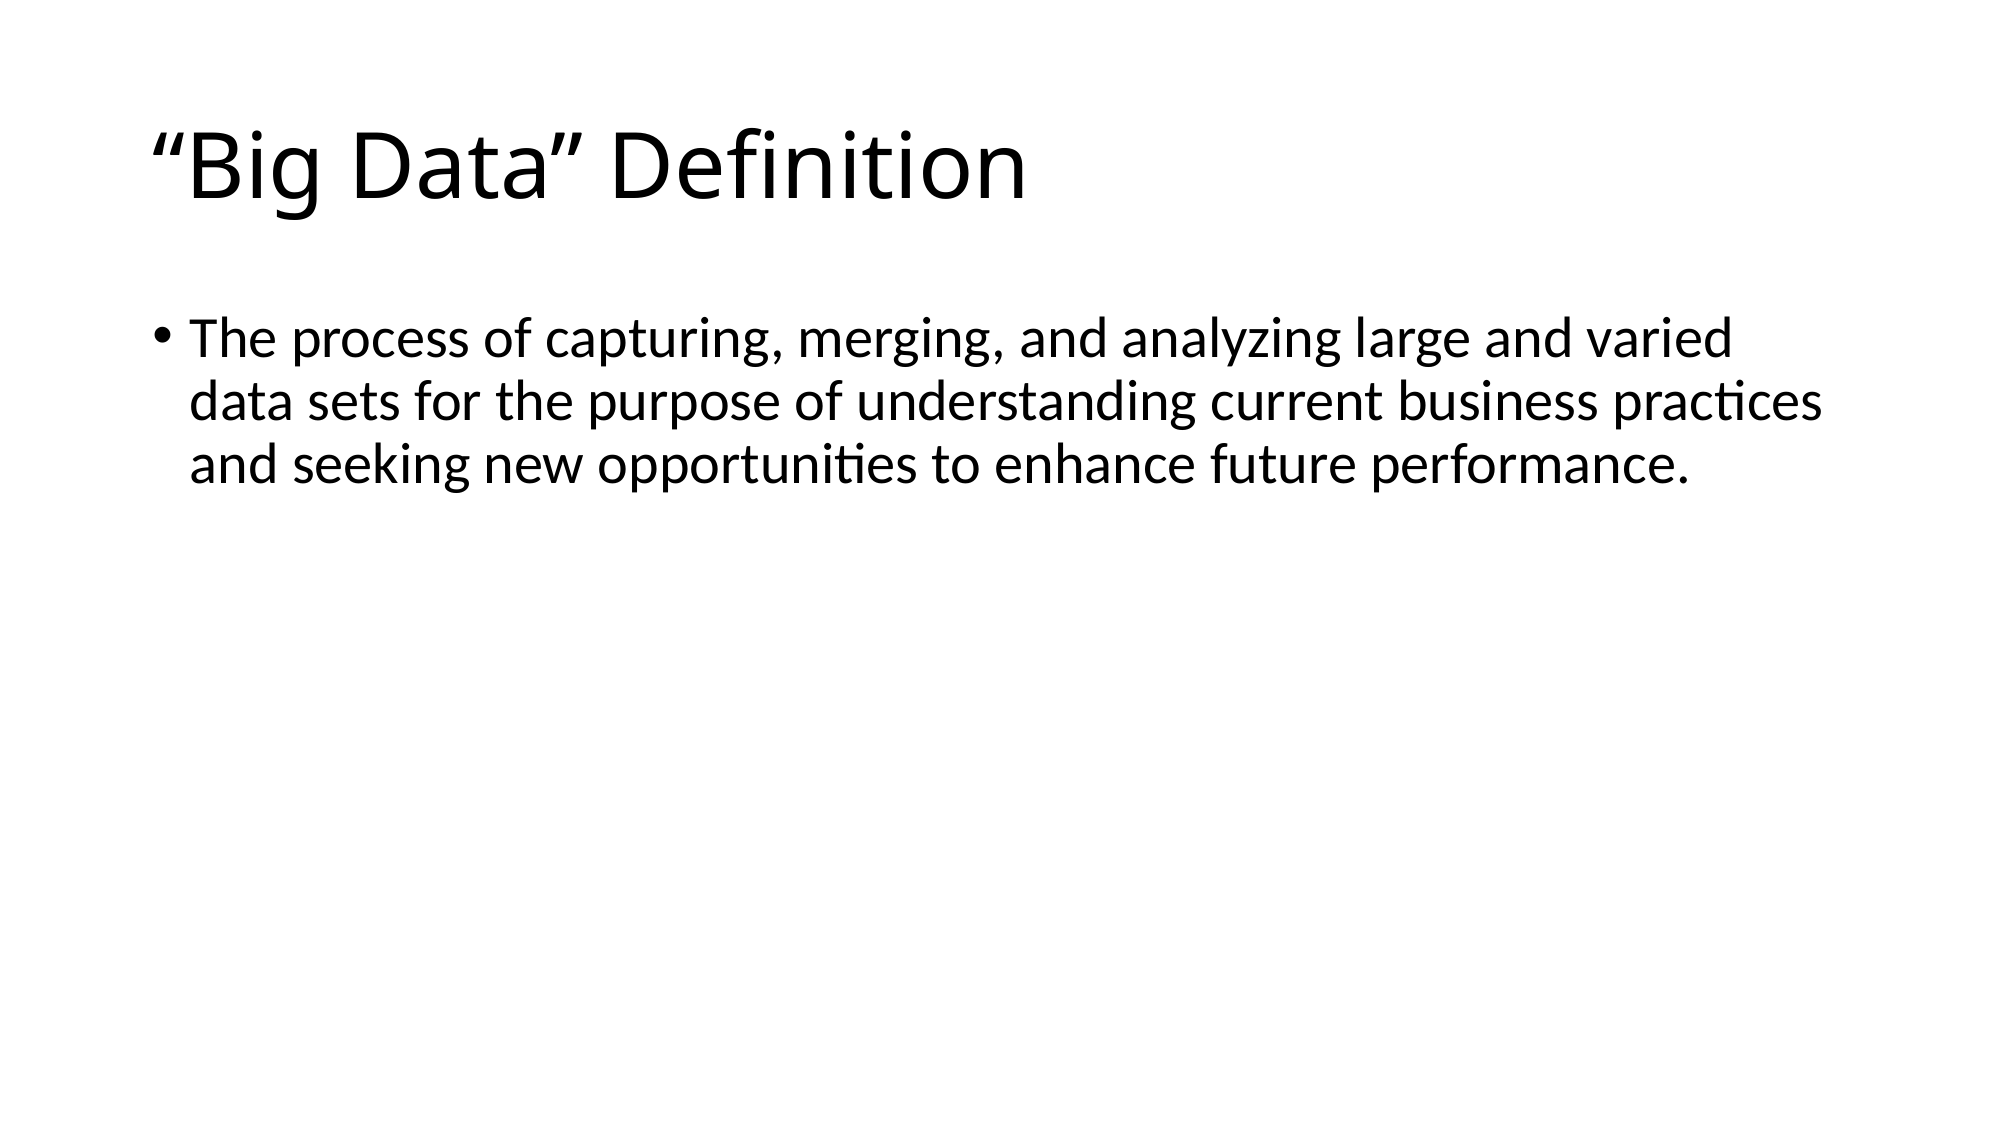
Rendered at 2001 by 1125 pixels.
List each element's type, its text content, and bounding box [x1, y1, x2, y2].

list The process of capturing, merging, and analyzing large and varied data sets for the purpose of understanding current business practices and seeking new opportunities to enhance future performance. [137, 299, 1863, 1014]
title “Big Data” Definition [137, 59, 1863, 278]
